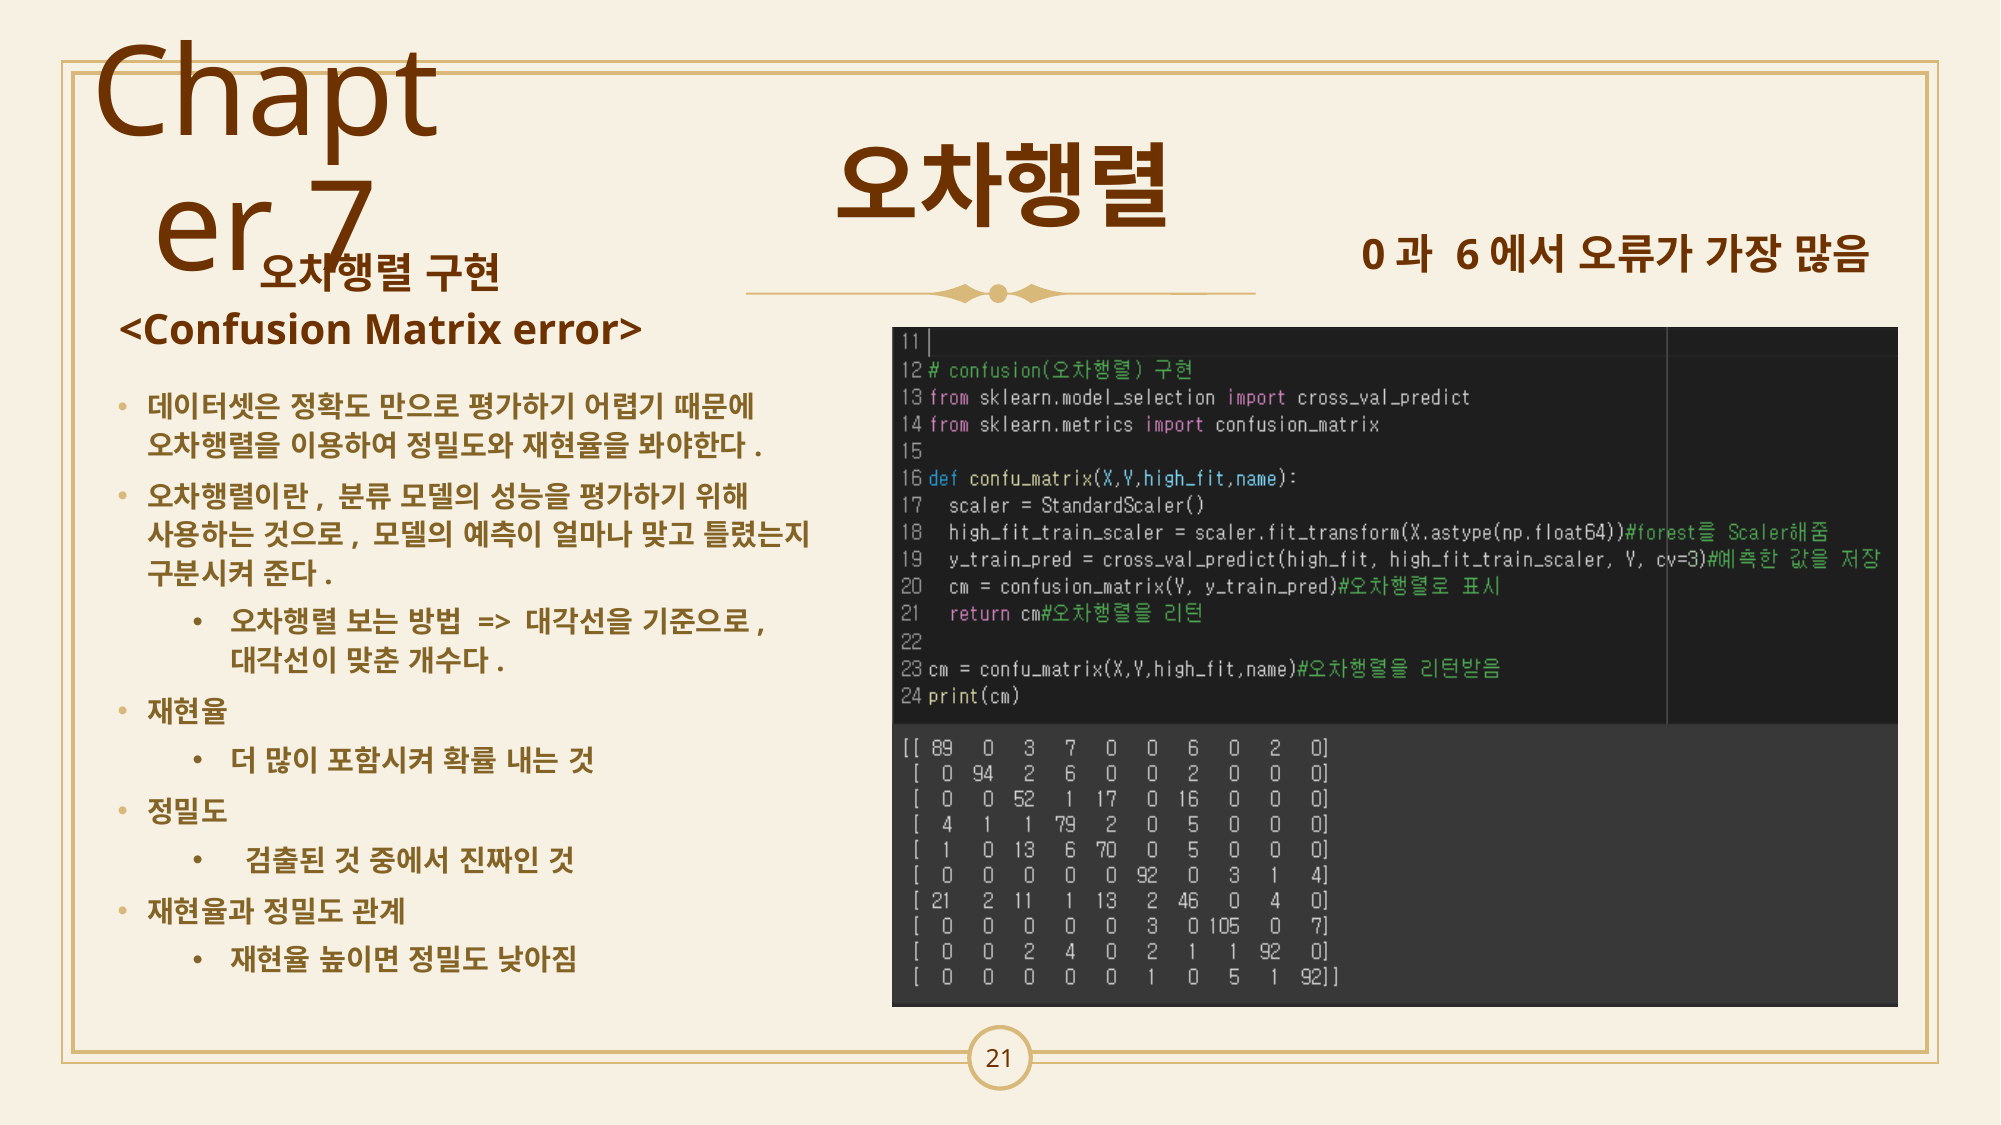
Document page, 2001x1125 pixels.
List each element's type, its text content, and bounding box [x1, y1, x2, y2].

picture [892, 327, 1898, 1007]
text_box 오차행렬 구현 <Confusion Matrix error> [87, 253, 675, 314]
text_box 0과 6에서 오류가 가장 많음 [1322, 234, 1911, 295]
slide_number 21 [954, 1029, 1045, 1089]
list 데이터셋은 정확도 만으로 평가하기 어렵기 때문에 오차행렬을 이용하여 정밀도와 재현율을 봐야한다. 오차행렬이란, 분류 모델의 성능을 평가하기 위해 사용하는 것으로, 모델의 예측이 얼마나 맞고 틀렸는지 구분시켜 준다. 오차행렬 보는 방법 => 대각선을 기준으로, 대각선이 맞춘 개수다. 재현율 더 많이 포함시켜 확률 내는 것 정밀도 검출된 것 중에서 진짜인 것 재현율과 정밀도 관계 재현율 높이면 정밀도 낮아짐 [102, 377, 875, 1025]
title Chapter 7 [46, 74, 485, 250]
list 오차행렬 [713, 151, 1295, 226]
